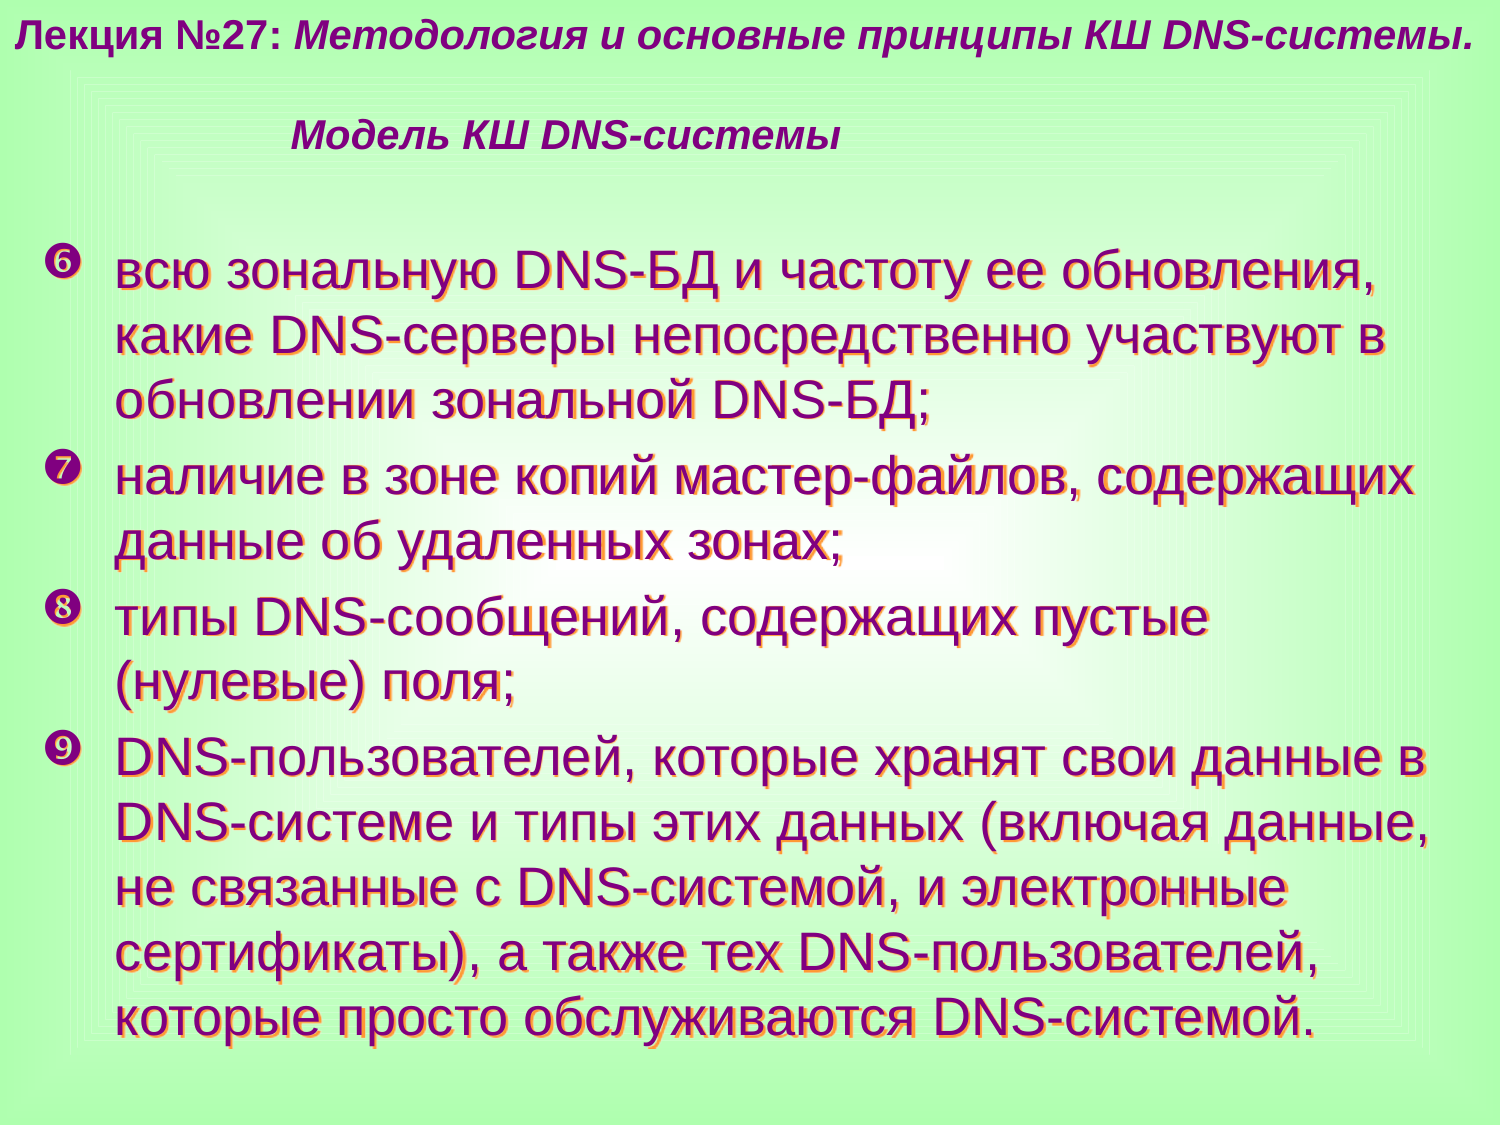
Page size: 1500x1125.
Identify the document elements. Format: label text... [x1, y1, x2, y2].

text_box Лекция №27: Методология и основные принципы КШ DNS-системы. Модель КШ DNS-системы [0, 0, 1500, 165]
text_box всю зональную DNS-БД и частоту ее обновления, какие DNS-серверы непосредственно участвуют в обновлении зональной DNS-БД; наличие в зоне копий мастер-файлов, содержащих данные об удаленных зонах; типы DNS-сообщений, содержащих пустые (нулевые) поля; DNS-пользователей, которые хранят свои данные в DNS-системе и типы этих данных (включая данные, не связанные с DNS-системой, и электронные сертификаты), а также тех DNS-пользователей, которые просто обслуживаются DNS-системой. [41, 234, 1455, 1047]
